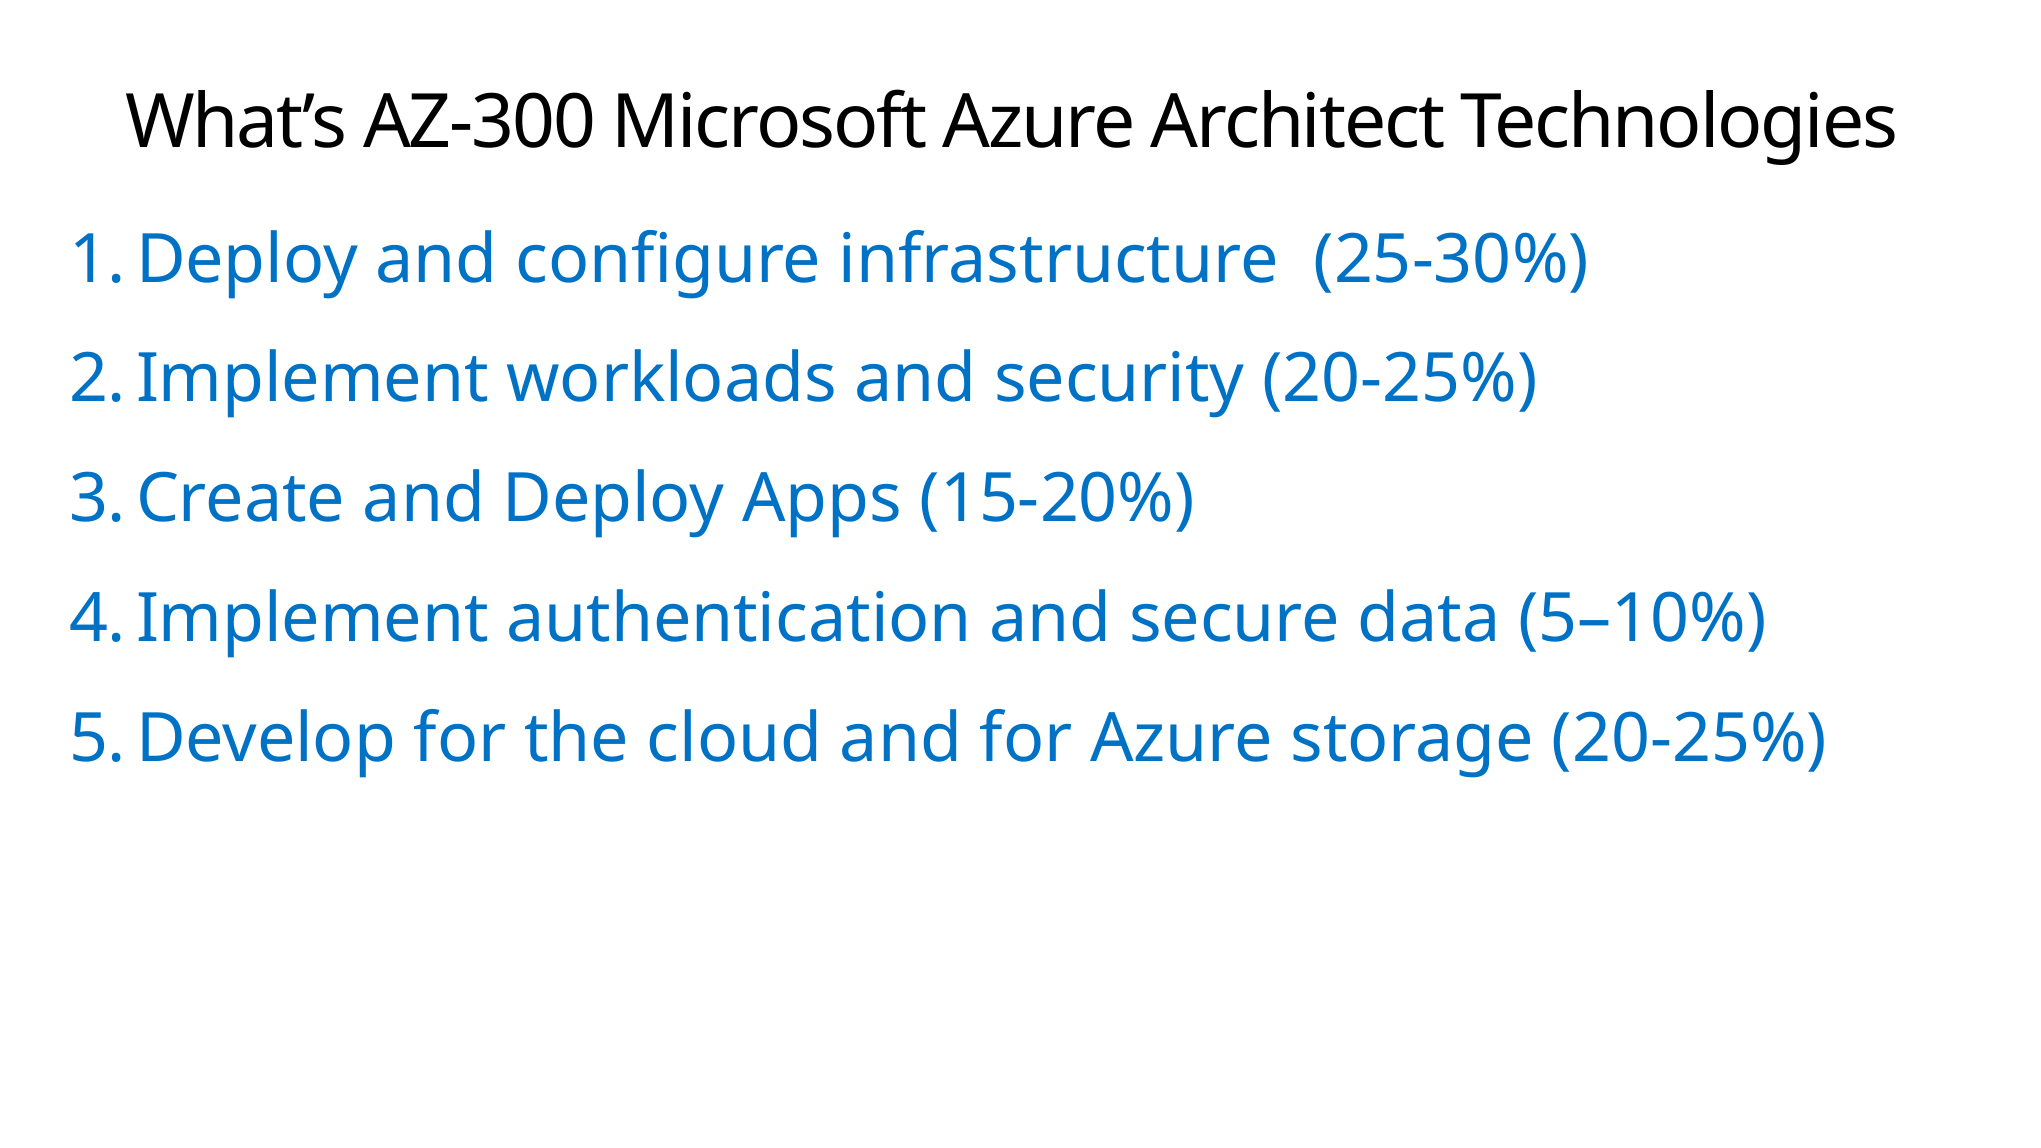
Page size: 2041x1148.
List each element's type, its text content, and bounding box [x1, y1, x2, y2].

list Deploy and configure infrastructure (25-30%) Implement workloads and security (20-25%) Create and Deploy Apps (15-20%) Implement authentication and secure data (5–10%) Develop for the cloud and for Azure storage (20-25%) [45, 199, 1918, 793]
title What’s AZ-300 Microsoft Azure Architect Technologies [45, 48, 1996, 199]
